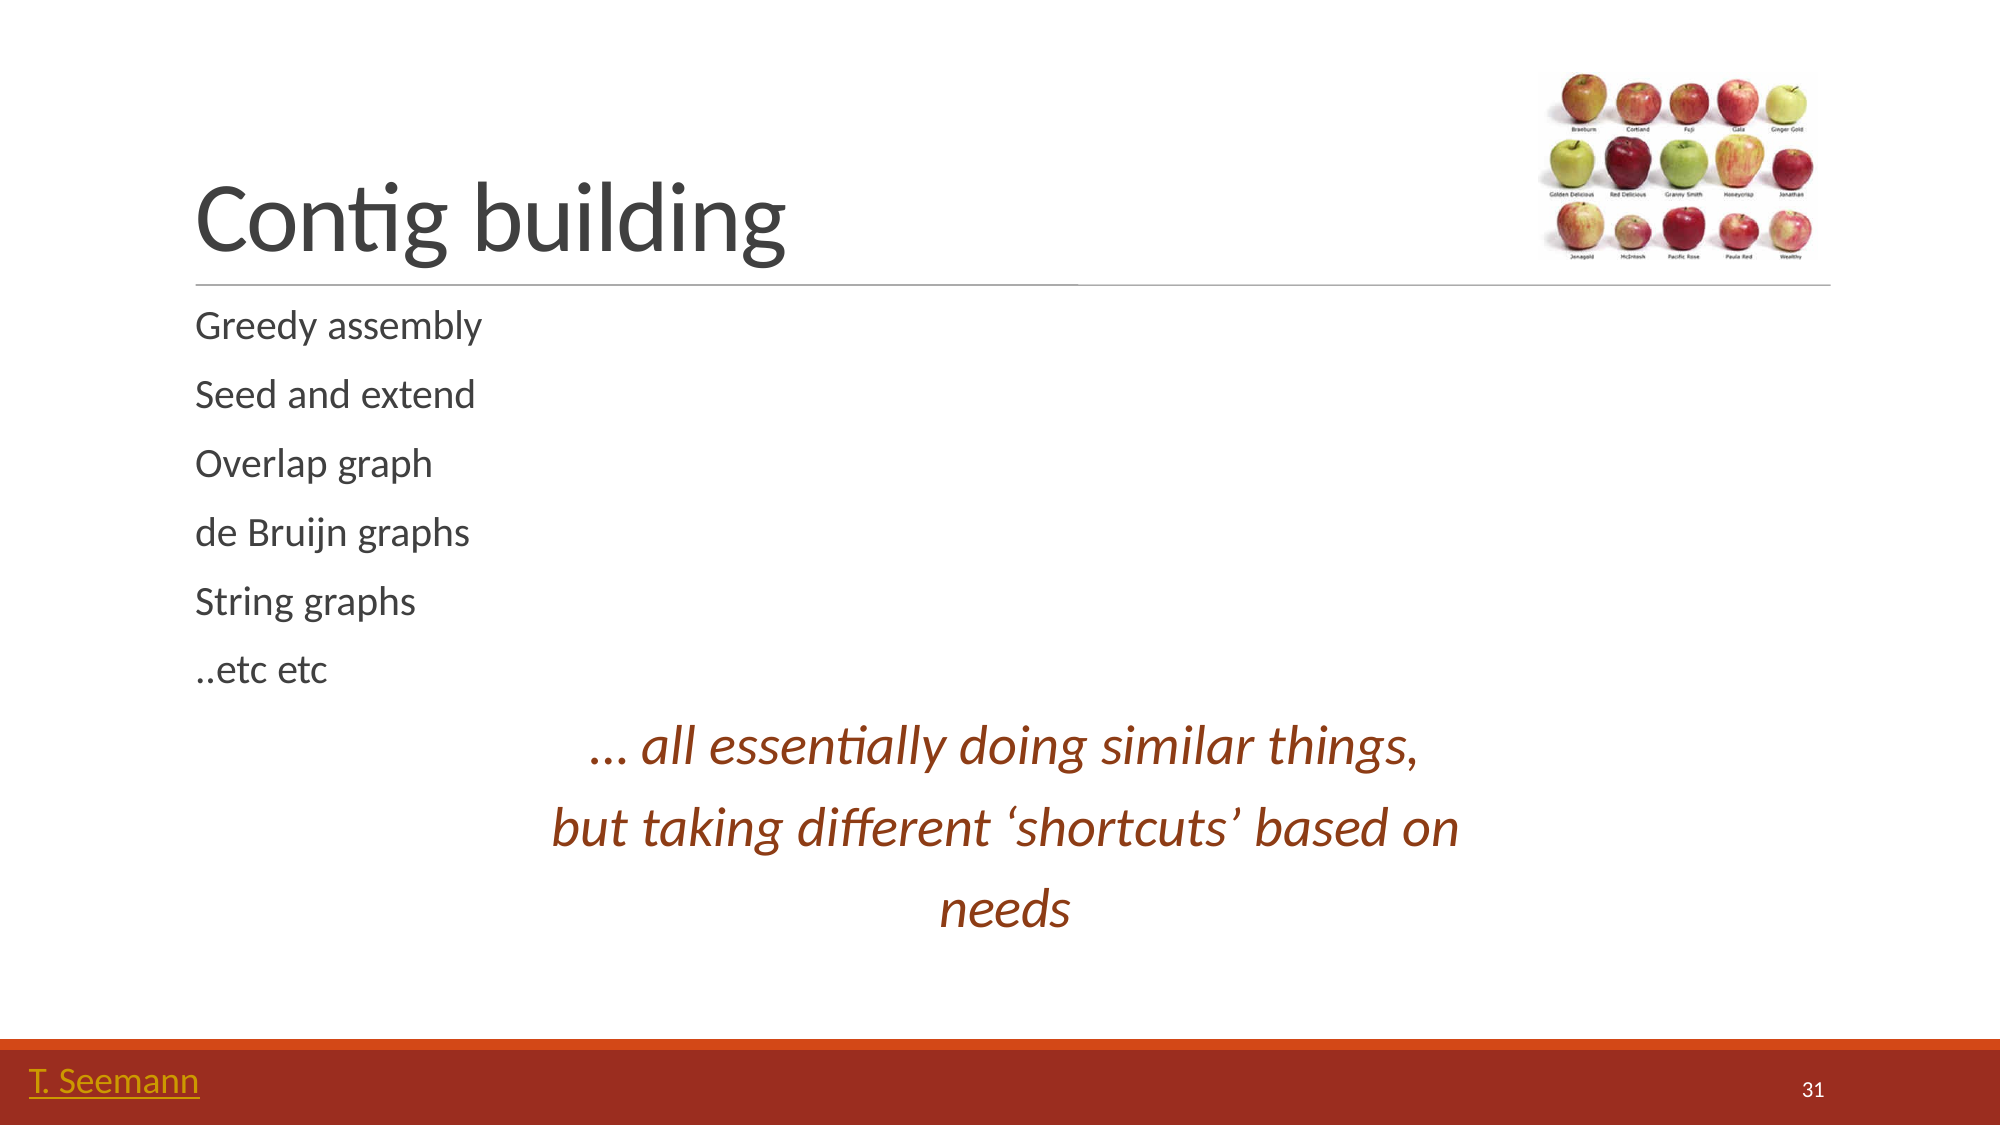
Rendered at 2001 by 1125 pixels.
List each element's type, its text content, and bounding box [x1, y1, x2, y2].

text_box Greedy assembly Seed and extend Overlap graph de Bruijn graphs String graphs ..etc etc … all essentially doing similar things, but taking different ‘shortcuts’ based on needs [192, 274, 1462, 939]
picture [1538, 71, 1818, 260]
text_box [0, 1038, 2000, 1125]
title Contig building [192, 47, 1808, 340]
